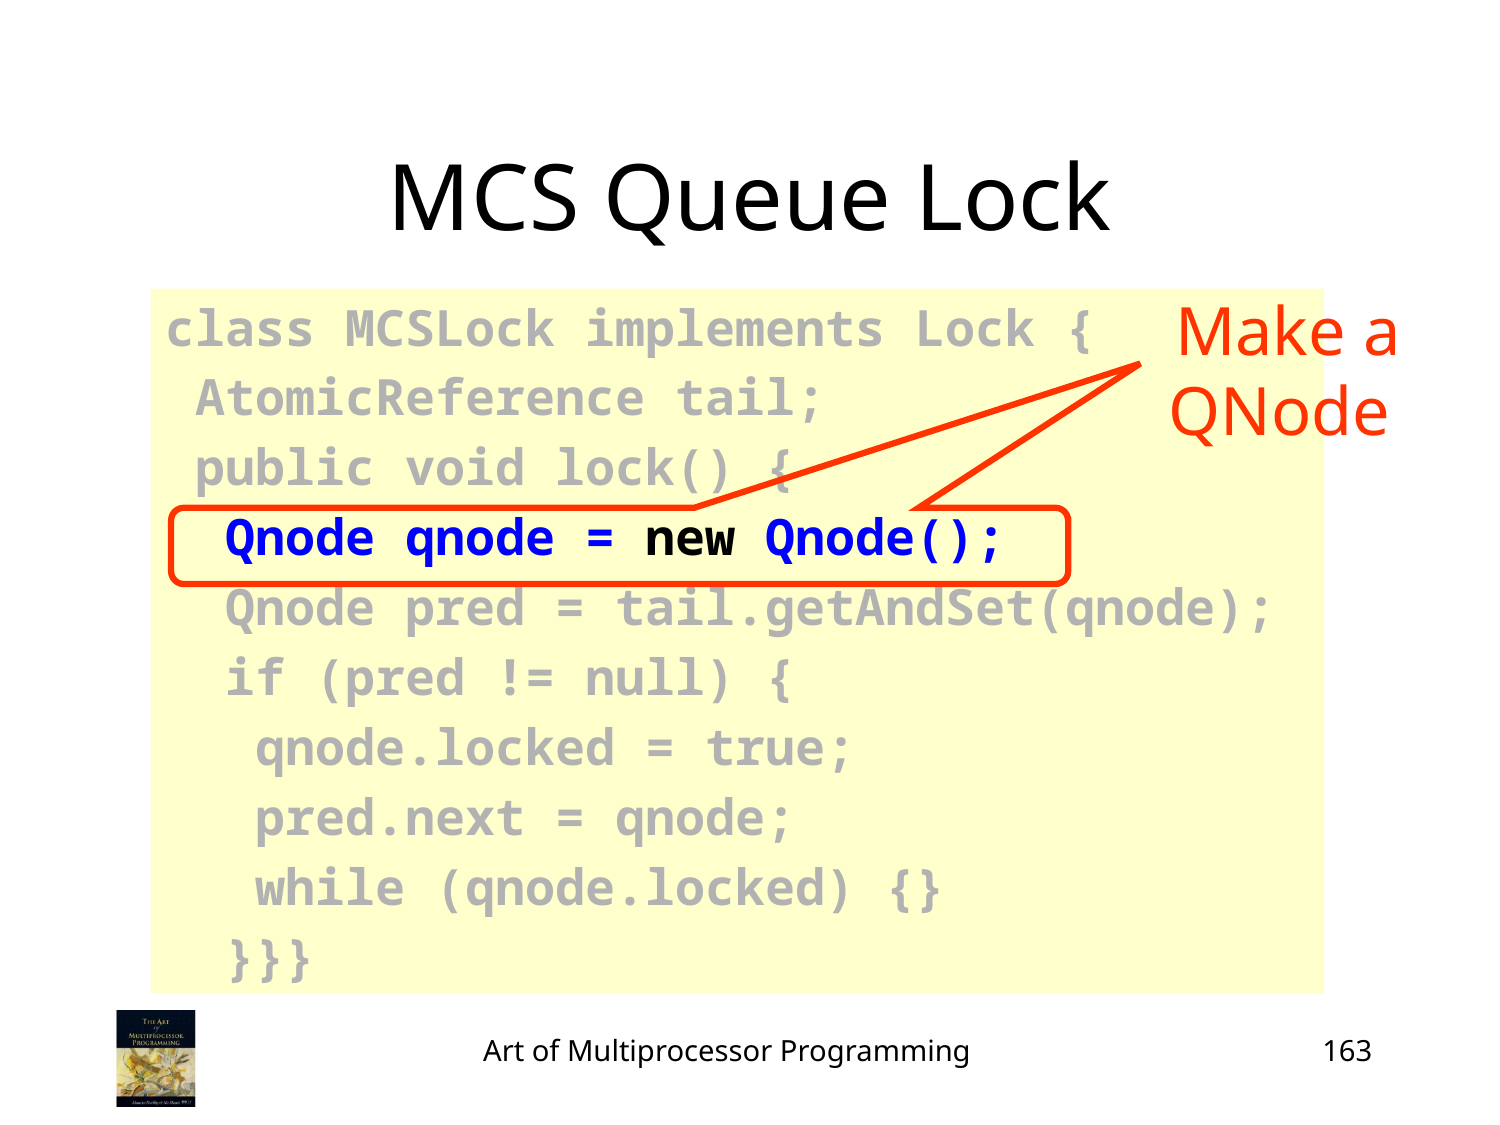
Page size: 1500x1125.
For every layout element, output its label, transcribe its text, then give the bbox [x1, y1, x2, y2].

picture [107, 1010, 204, 1107]
text_box class MCSLock implements Lock { AtomicReference tail; public void lock() { Qnode qnode = new Qnode(); Qnode pred = tail.getAndSet(qnode); if (pred != null) { qnode.locked = true; pred.next = qnode; while (qnode.locked) {} }}} [150, 288, 1325, 994]
slide_number 163 [1074, 1024, 1388, 1101]
text_box Make a QNode [1108, 281, 1468, 457]
title MCS Queue Lock [112, 99, 1388, 288]
text_box [171, 373, 1108, 585]
footer Art of Multiprocessor Programming [433, 1024, 1022, 1101]
